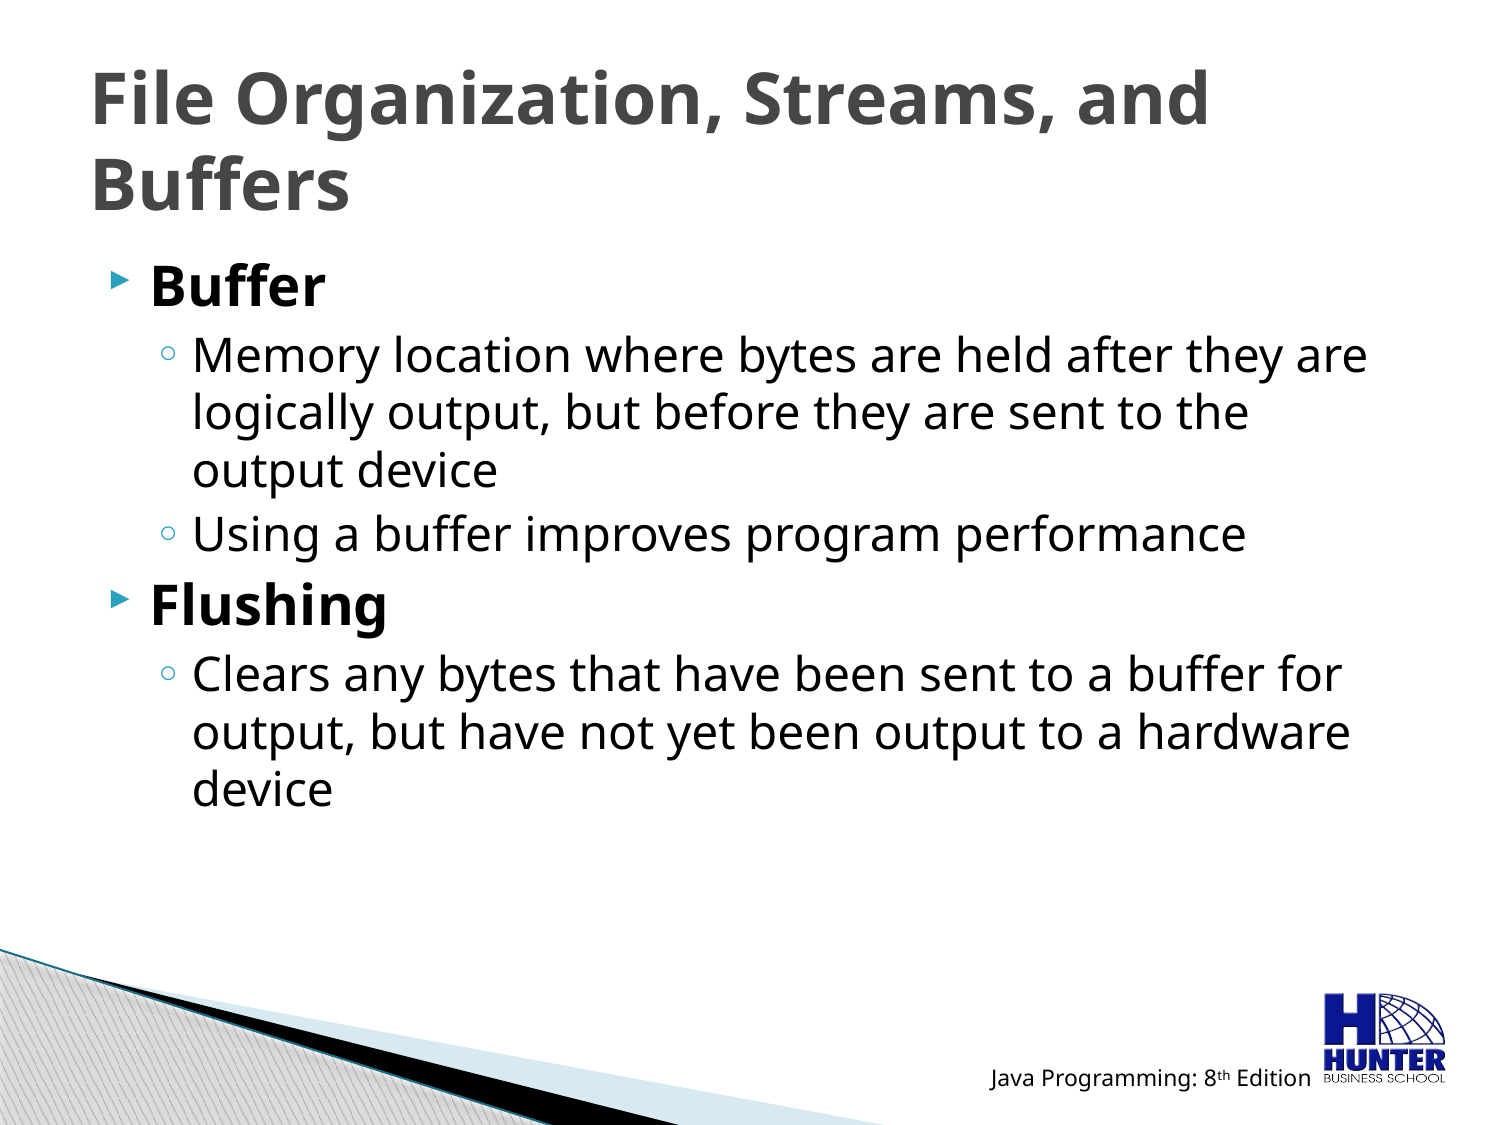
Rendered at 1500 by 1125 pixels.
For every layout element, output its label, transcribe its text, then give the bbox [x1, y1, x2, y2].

list Buffer Memory location where bytes are held after they are logically output, but before they are sent to the output device Using a buffer improves program performance Flushing Clears any bytes that have been sent to a buffer for output, but have not yet been output to a hardware device [75, 243, 1425, 986]
title File Organization, Streams, and Buffers [75, 45, 1425, 233]
picture [1324, 993, 1446, 1084]
